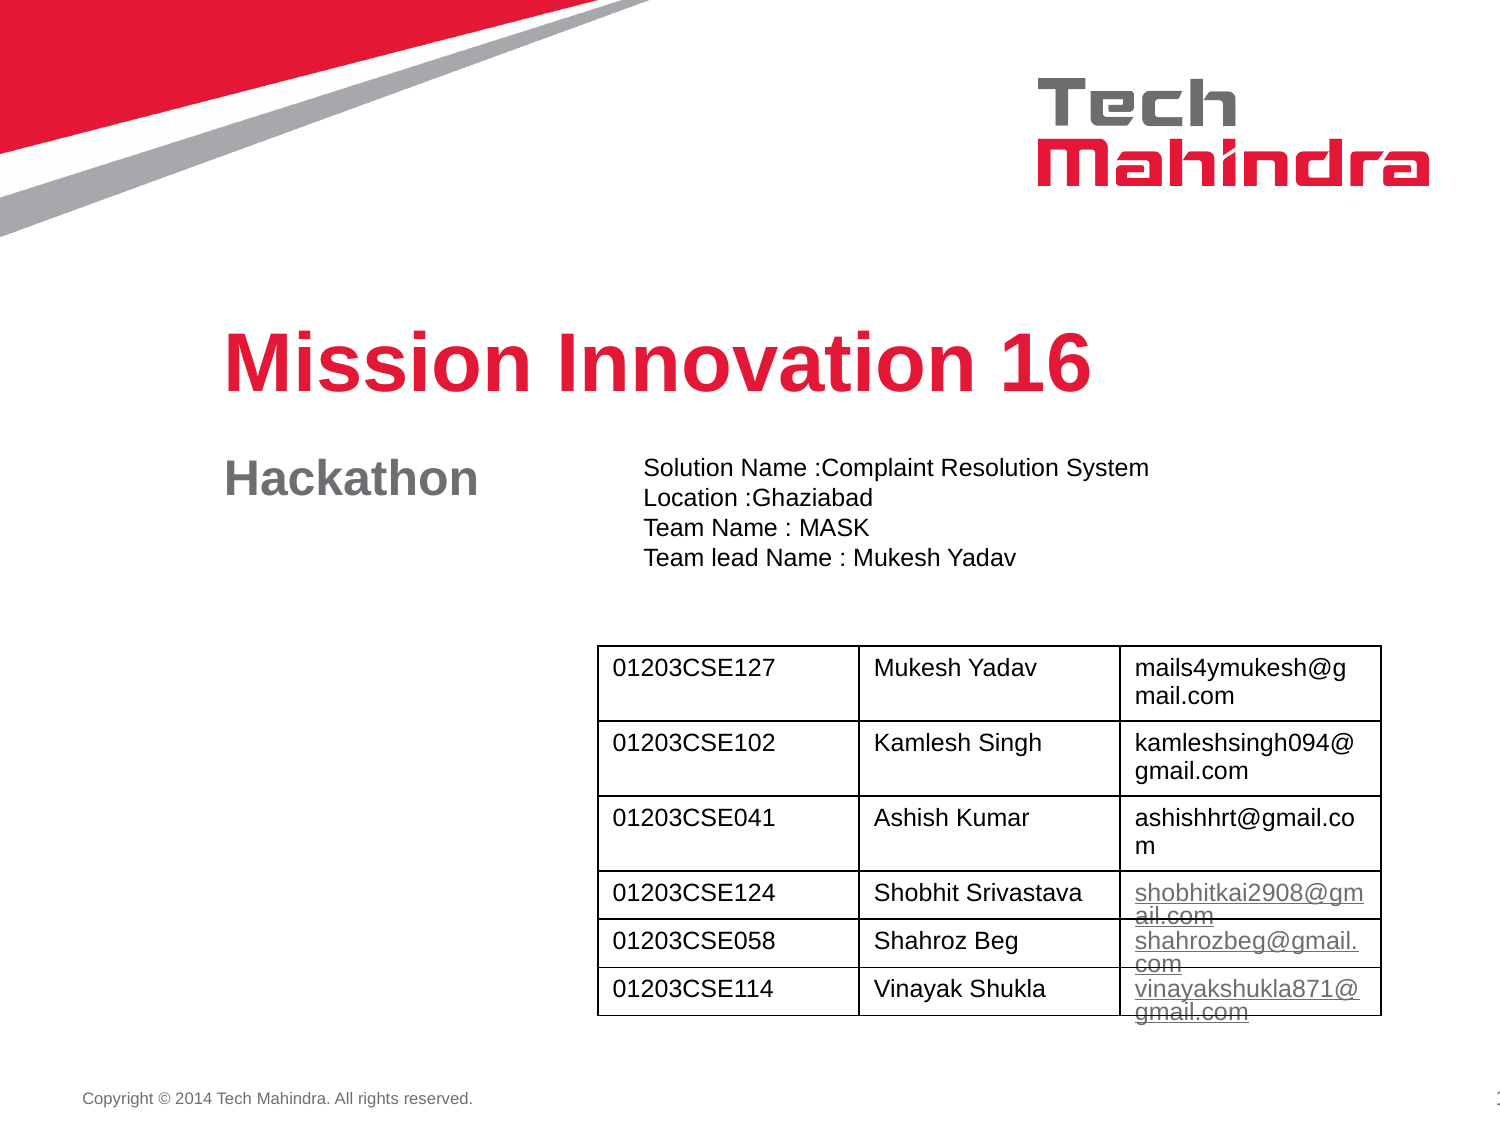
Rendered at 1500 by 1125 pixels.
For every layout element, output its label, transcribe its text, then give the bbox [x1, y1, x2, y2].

table_cell Kamlesh Singh [860, 722, 1119, 795]
table_cell shobhitkai2908@gmail.com [1121, 872, 1380, 918]
table_cell shahrozbeg@gmail.com [1121, 920, 1380, 967]
table_cell 01203CSE041 [599, 797, 858, 870]
title Mission Innovation 16 [223, 307, 1320, 409]
table_cell 01203CSE124 [599, 872, 858, 918]
table_cell Shobhit Srivastava [860, 872, 1119, 918]
subtitle Hackathon [223, 0, 1129, 307]
table_header mails4ymukesh@gmail.com [1121, 647, 1380, 720]
table_cell kamleshsingh094@gmail.com [1121, 722, 1380, 795]
text_box Solution Name :Complaint Resolution System Location :Ghaziabad Team Name : MASK Team lead Name : Mukesh Yadav [643, 451, 1336, 602]
table_header 01203CSE127 [599, 647, 858, 720]
table_cell 01203CSE102 [599, 722, 858, 795]
picture [1129, 78, 1429, 186]
table_cell Shahroz Beg [860, 920, 1119, 967]
table_cell vinayakshukla871@gmail.com [1121, 968, 1380, 1015]
table_cell Ashish Kumar [860, 797, 1119, 870]
subtitle Hackathon [223, 409, 1129, 506]
table_cell 01203CSE114 [599, 968, 858, 1015]
picture [0, 0, 223, 237]
table_cell ashishhrt@gmail.com [1121, 797, 1380, 870]
table_cell 01203CSE058 [599, 920, 858, 967]
table_cell Vinayak Shukla [860, 968, 1119, 1015]
table_header Mukesh Yadav [860, 647, 1119, 720]
